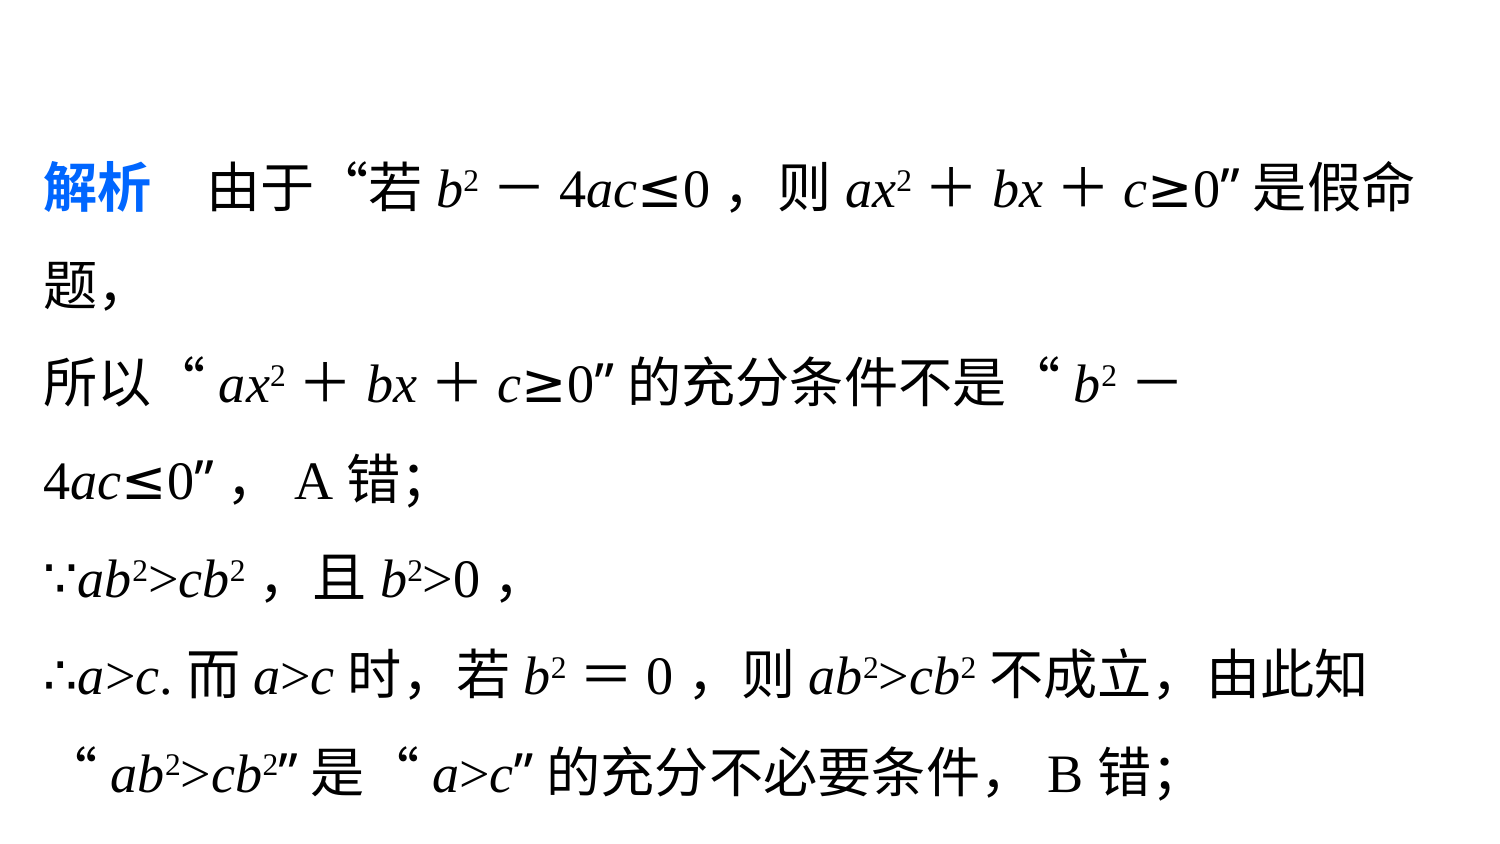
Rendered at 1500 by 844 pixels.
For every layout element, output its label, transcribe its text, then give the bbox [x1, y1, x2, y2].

text_box 解析 由于“若b2－4ac≤0，则ax2＋bx＋c≥0”是假命题， 所以“ax2＋bx＋c≥0”的充分条件不是“b2－4ac≤0”，A错； ∵ab2>cb2，且b2>0， ∴a>c.而a>c时，若b2＝0，则ab2>cb2不成立，由此知“ab2>cb2”是“a>c”的充分不必要条件，B错； [28, 113, 1447, 811]
